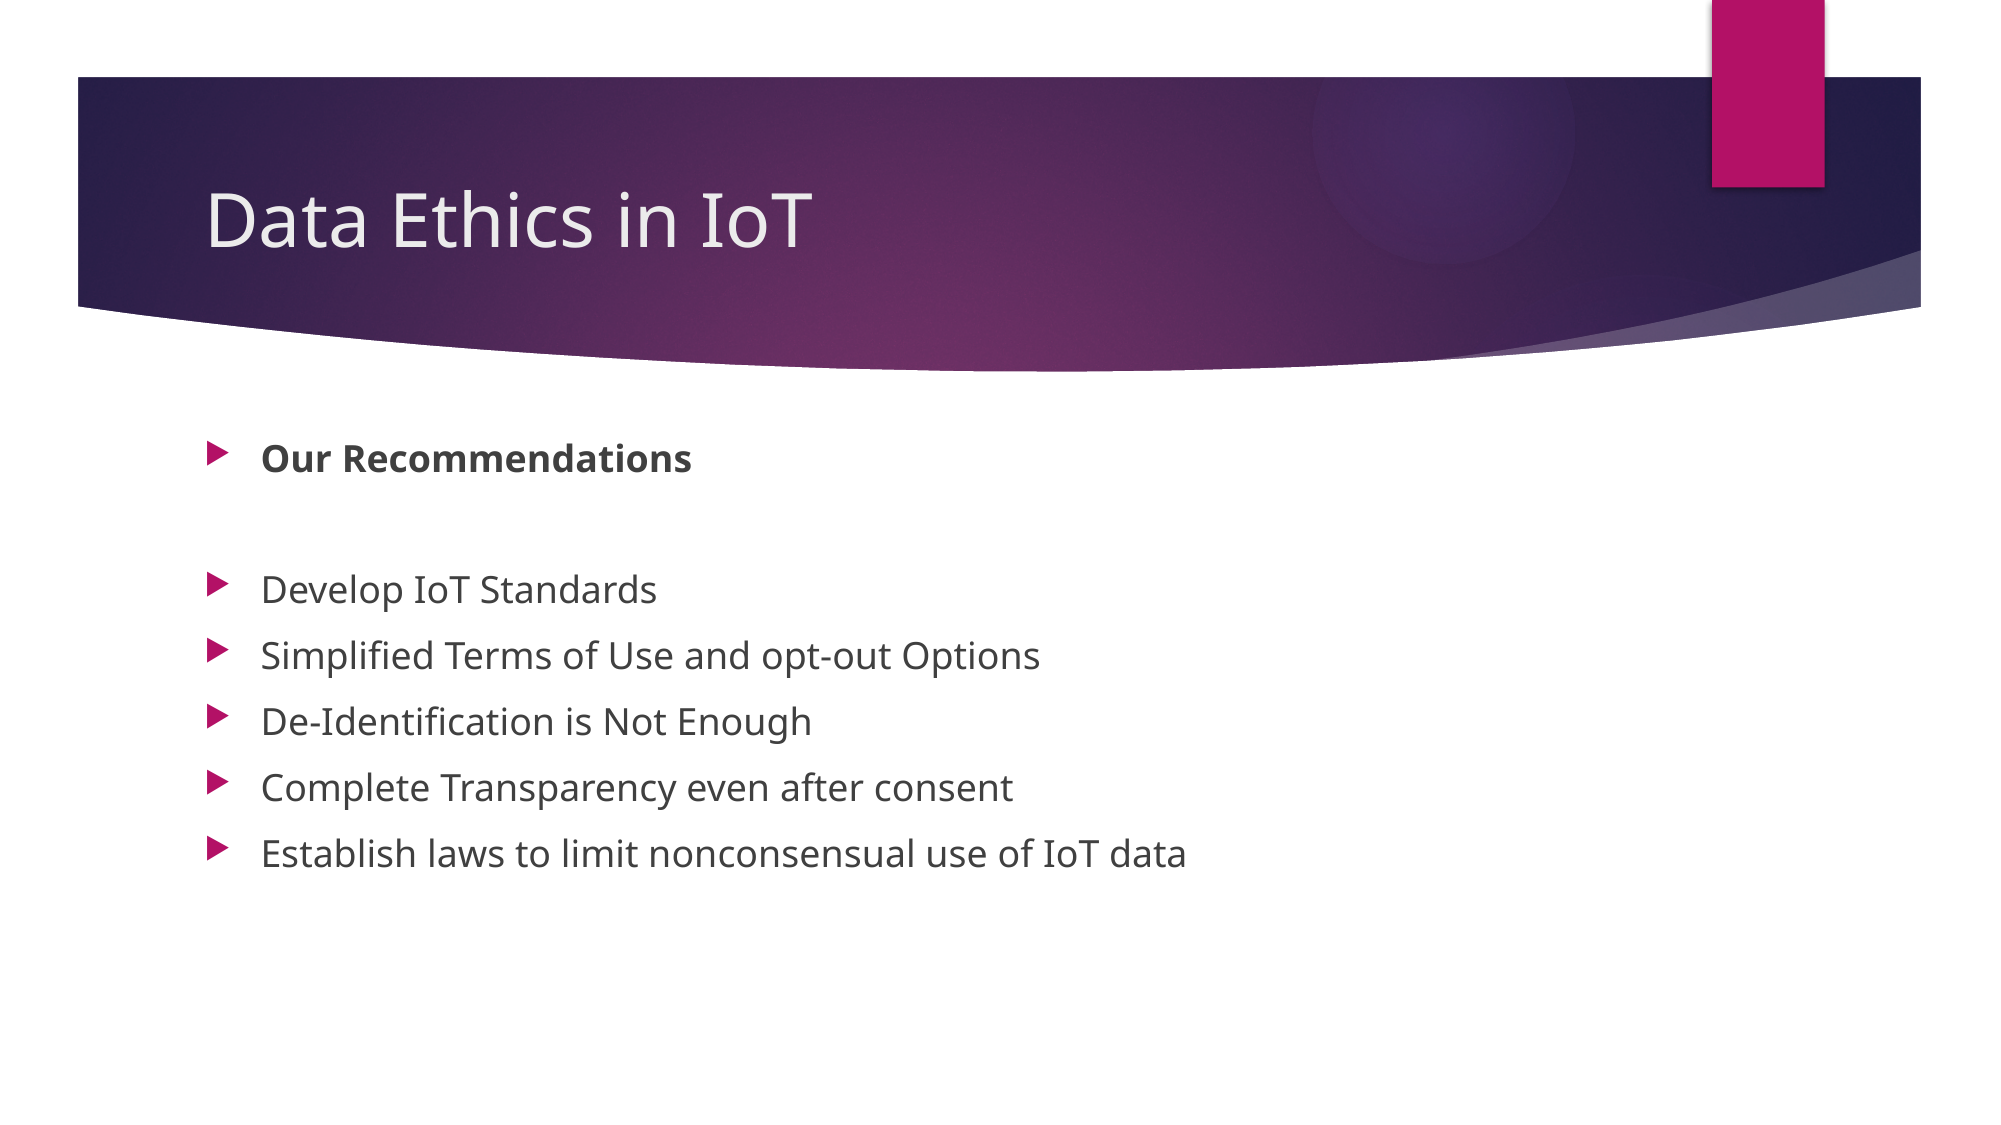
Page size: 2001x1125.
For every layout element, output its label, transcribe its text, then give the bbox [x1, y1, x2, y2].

title Data Ethics in IoT [189, 159, 1627, 276]
list Our Recommendations Develop IoT Standards Simplified Terms of Use and opt-out Options De-Identification is Not Enough Complete Transparency even after consent Establish laws to limit nonconsensual use of IoT data [189, 427, 1638, 988]
